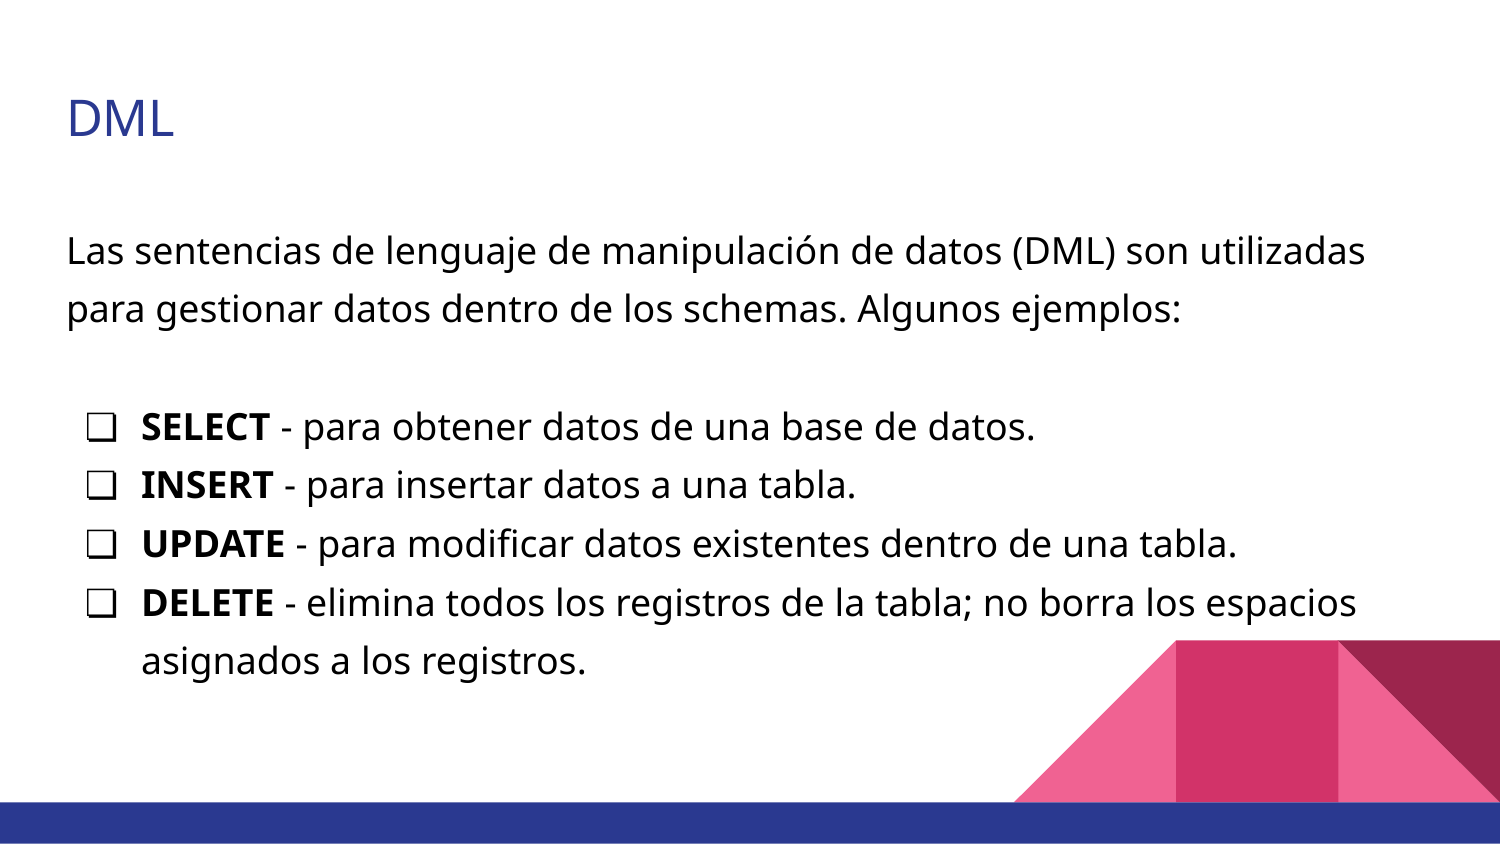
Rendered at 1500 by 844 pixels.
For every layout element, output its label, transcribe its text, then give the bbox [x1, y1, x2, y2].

title DML [51, 67, 1449, 167]
list Las sentencias de lenguaje de manipulación de datos (DML) son utilizadas para gestionar datos dentro de los schemas. Algunos ejemplos: SELECT - para obtener datos de una base de datos. INSERT - para insertar datos a una tabla. UPDATE - para modificar datos existentes dentro de una tabla. DELETE - elimina todos los registros de la tabla; no borra los espacios asignados a los registros. [51, 201, 1449, 750]
